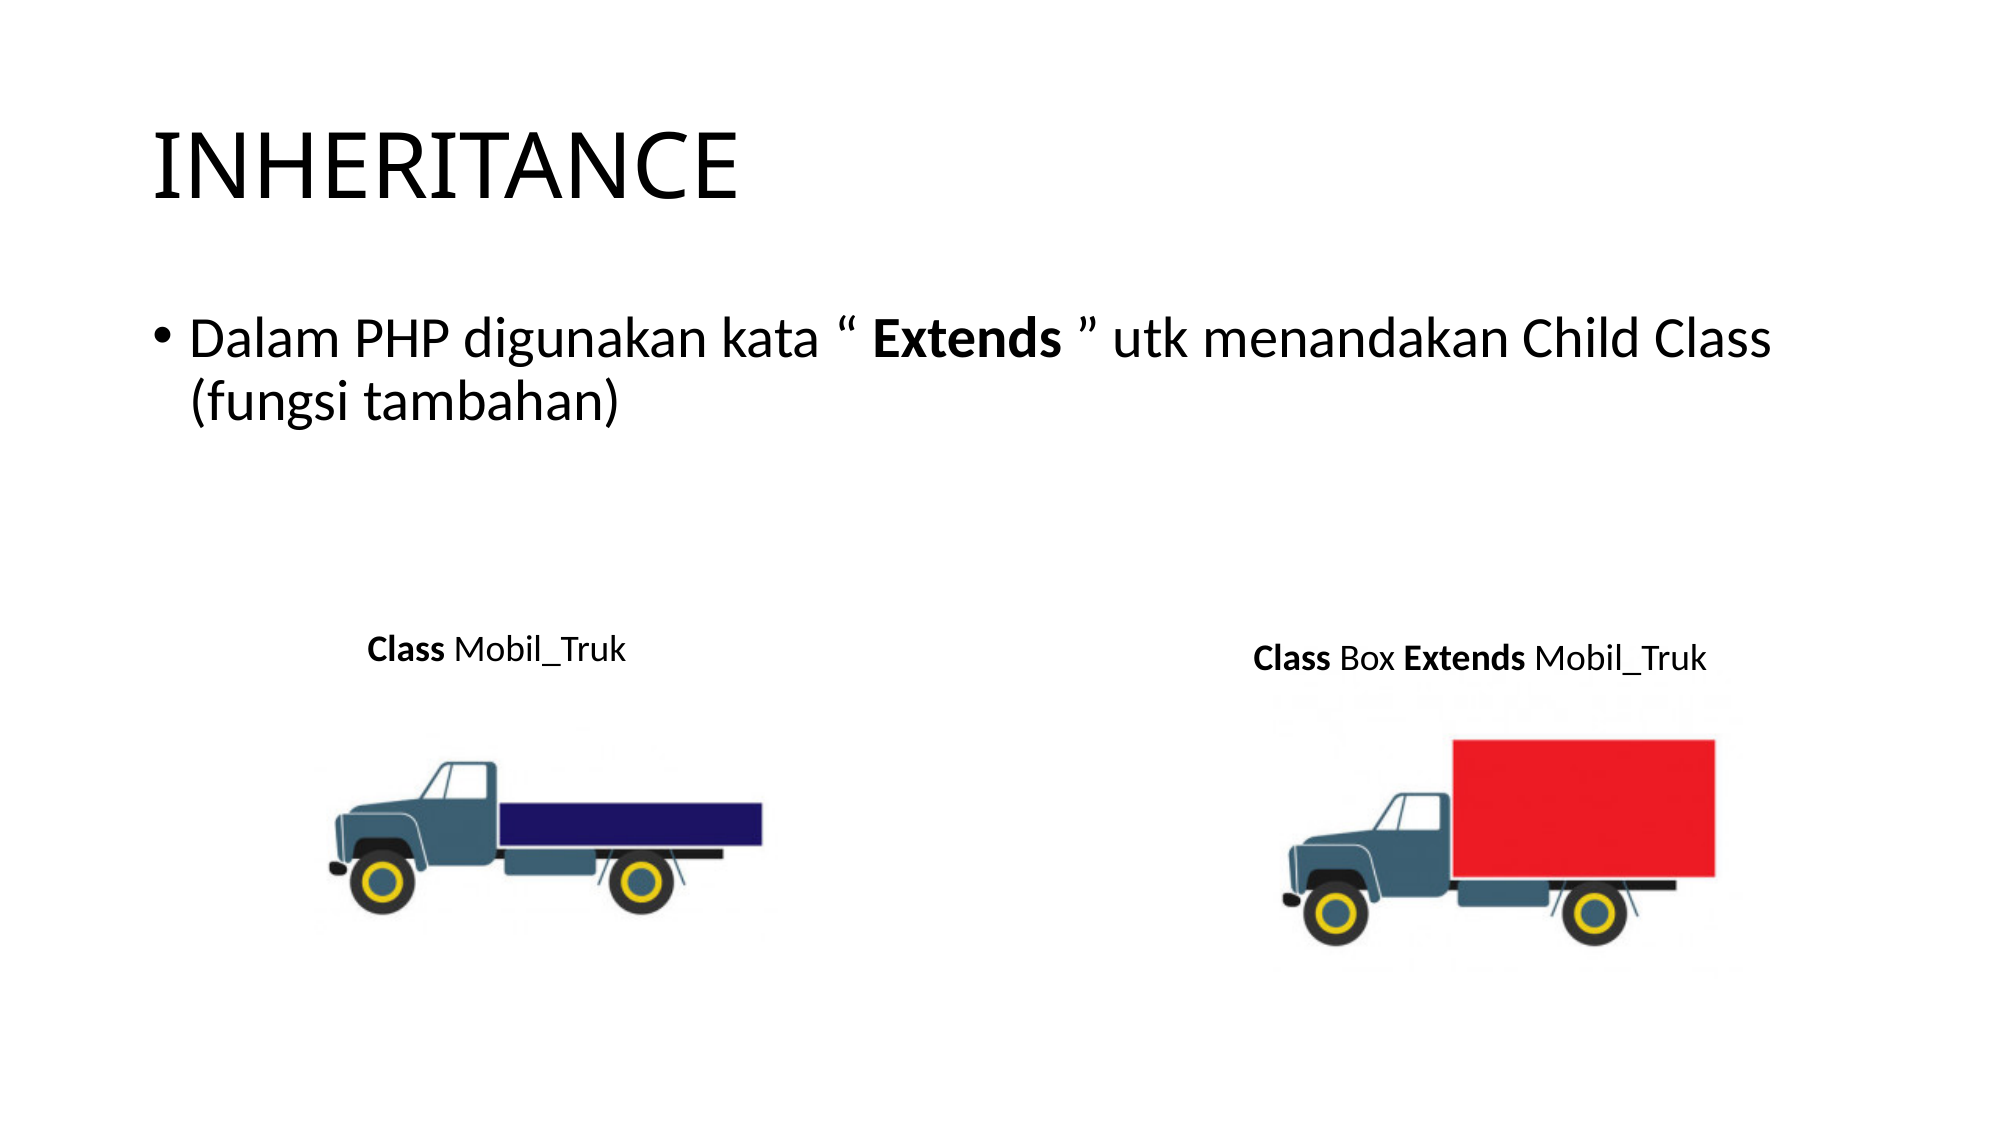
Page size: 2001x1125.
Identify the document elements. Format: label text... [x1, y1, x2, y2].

text_box Class Box Extends Mobil_Truk [1238, 626, 1884, 686]
text_box Class Mobil_Truk [353, 616, 751, 677]
title INHERITANCE [137, 59, 1863, 278]
list Dalam PHP digunakan kata “ Extends ” utk menandakan Child Class (fungsi tambahan) [137, 299, 1863, 1014]
picture [314, 724, 790, 942]
picture [1273, 646, 1743, 979]
